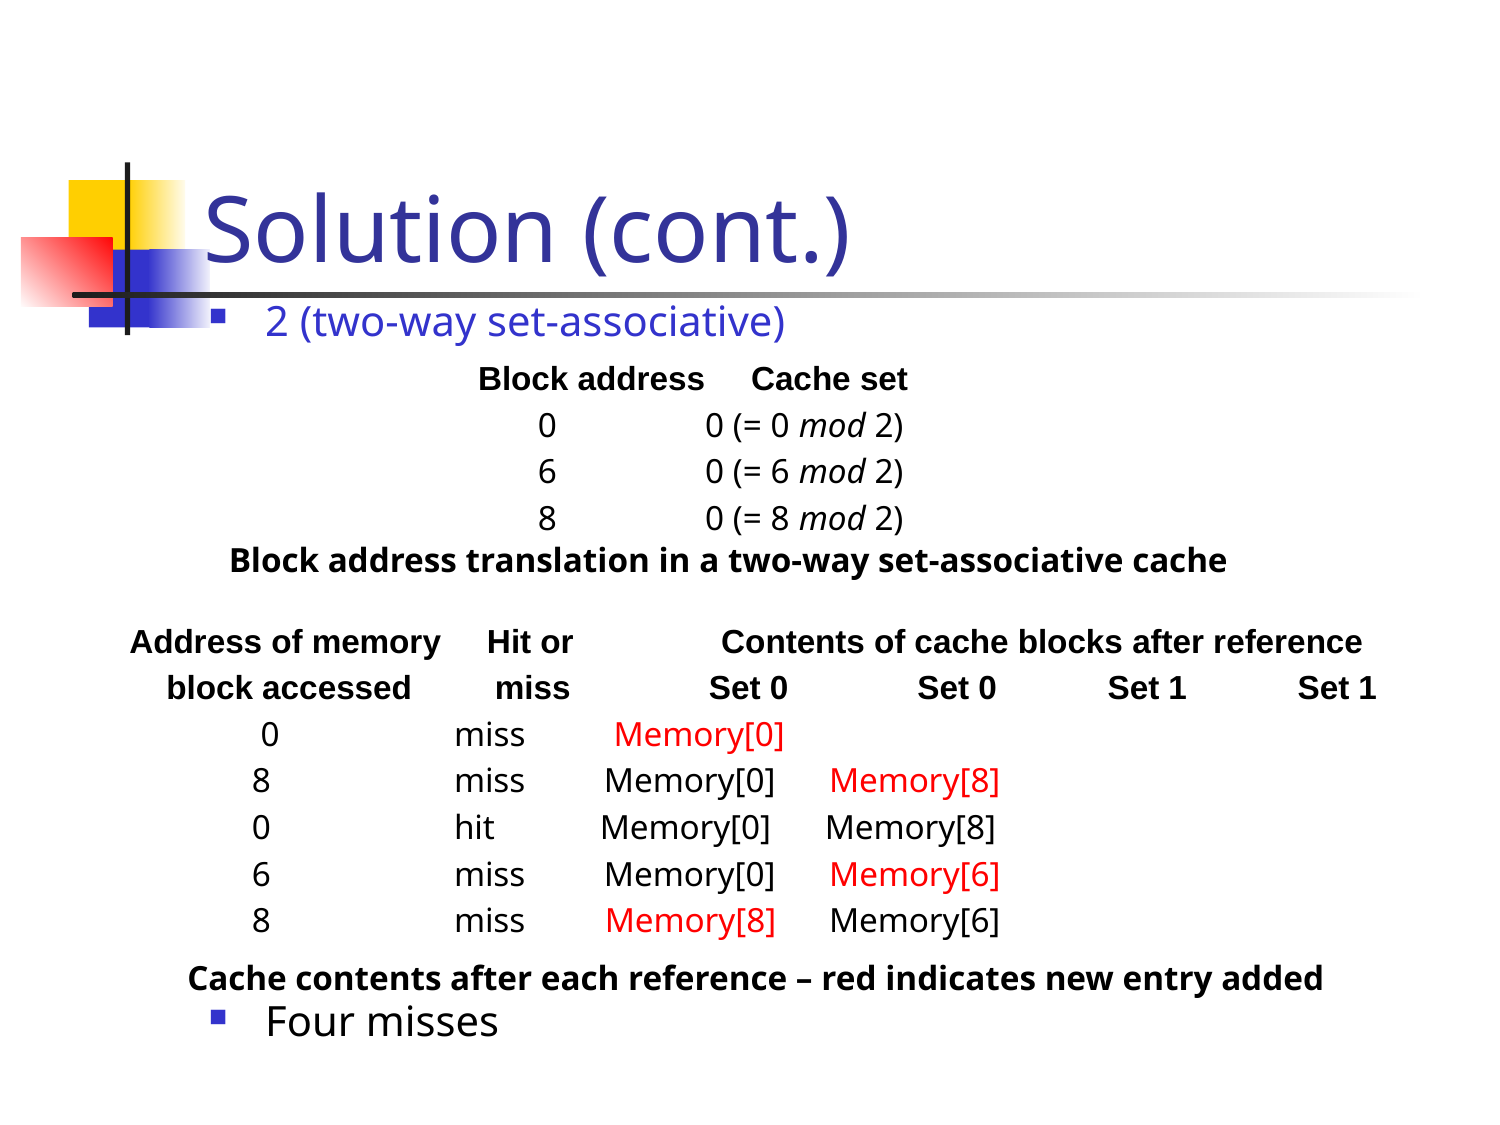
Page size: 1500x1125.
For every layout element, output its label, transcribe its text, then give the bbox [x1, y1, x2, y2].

text_box Block address Cache set 0 0 (= 0 mod 2) 6 0 (= 6 mod 2) 8 0 (= 8 mod 2) [435, 350, 924, 532]
list 2 (two-way set-associative) Four misses [193, 287, 1500, 1088]
text_box Cache contents after each reference – red indicates new entry added [172, 949, 1341, 1005]
text_box Block address translation in a two-way set-associative cache [213, 532, 1245, 587]
text_box Address of memory Hit or Contents of cache blocks after reference block accessed miss Set 0 Set 0 Set 1 Set 1 0 miss Memory[0] 8 miss Memory[0] Memory[8] 0 hit Memory[0] Memory[8] 6 miss Memory[0] Memory[6] 8 miss Memory[8] Memory[6] [114, 612, 1395, 994]
title Solution (cont.) [188, 101, 1468, 289]
